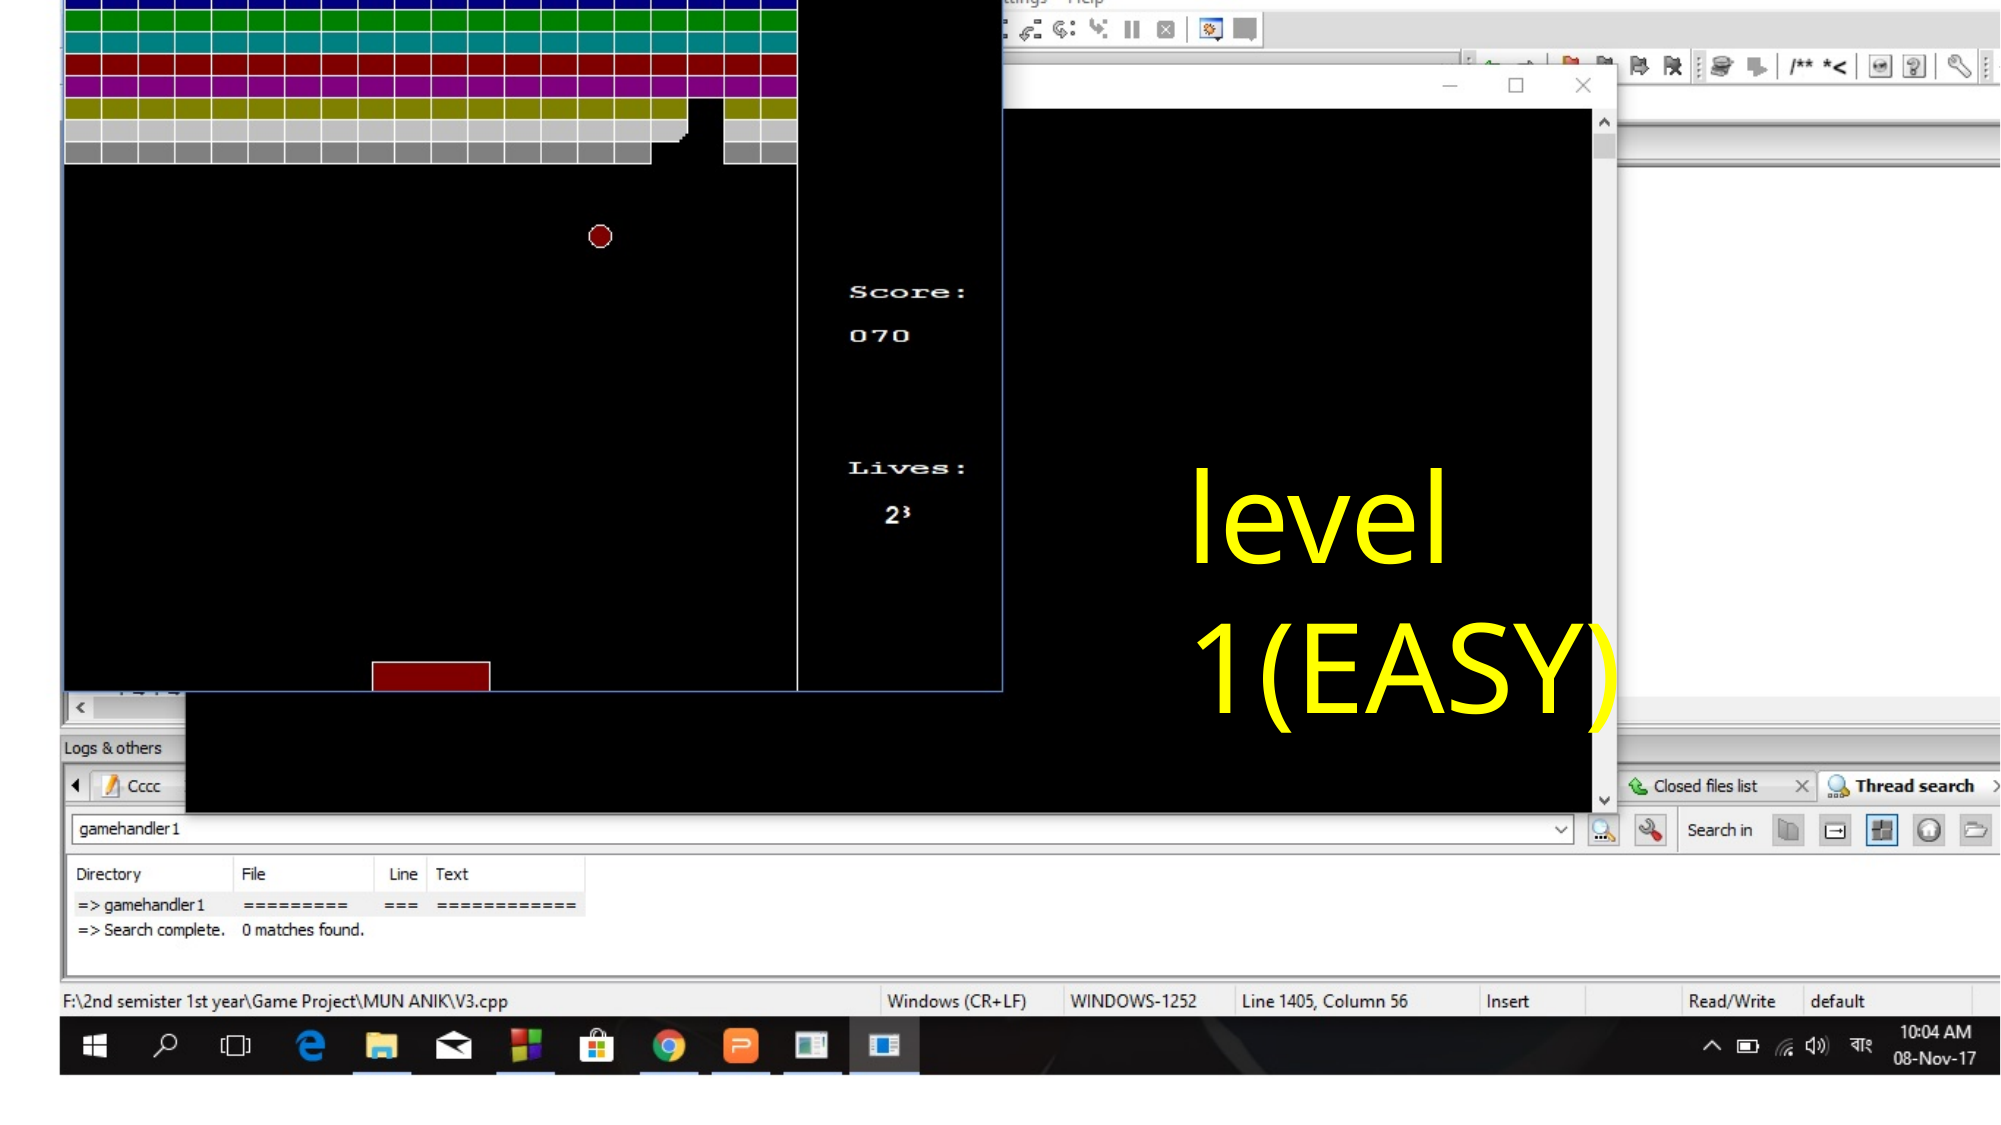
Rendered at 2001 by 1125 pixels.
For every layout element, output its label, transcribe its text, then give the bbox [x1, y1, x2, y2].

picture [0, 0, 2001, 1125]
text_box level 1(EASY) [1172, 431, 1857, 746]
